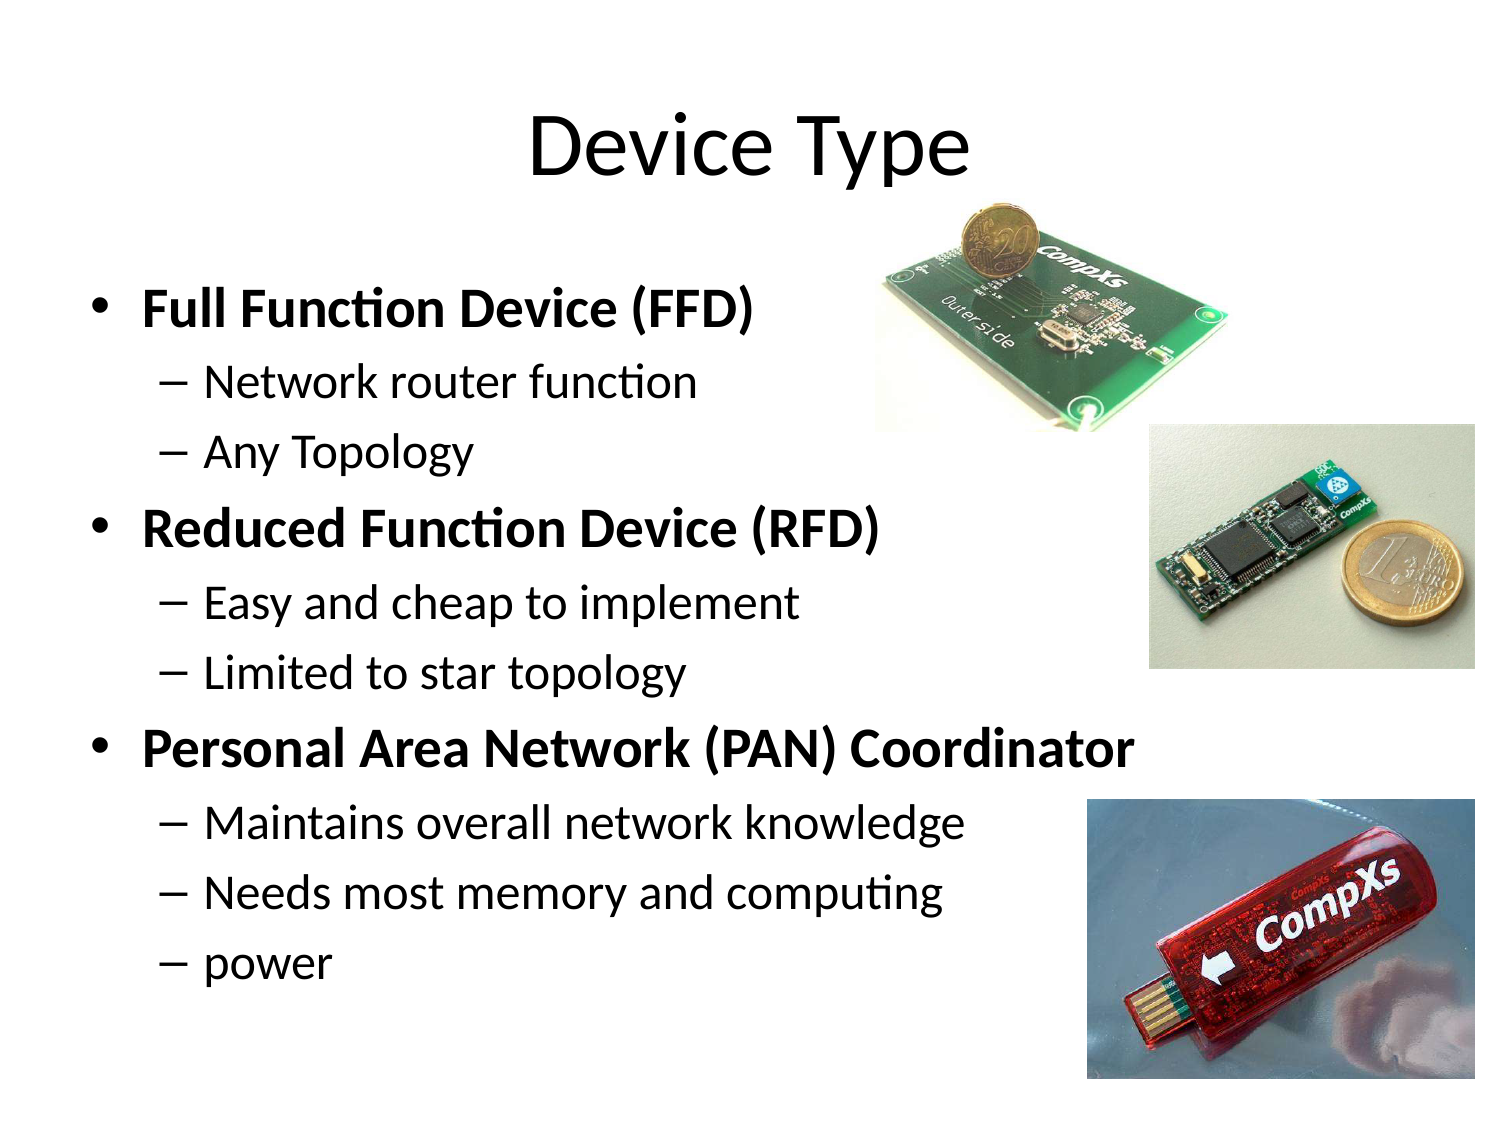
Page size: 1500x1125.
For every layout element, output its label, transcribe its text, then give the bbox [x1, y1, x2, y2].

picture [874, 187, 1476, 669]
title Device Type [75, 45, 1425, 233]
list Full Function Device (FFD) Network router function Any Topology Reduced Function Device (RFD) Easy and cheap to implement Limited to star topology Personal Area Network (PAN) Coordinator Maintains overall network knowledge Needs most memory and computing power [75, 262, 1425, 1005]
picture [1087, 799, 1476, 1080]
